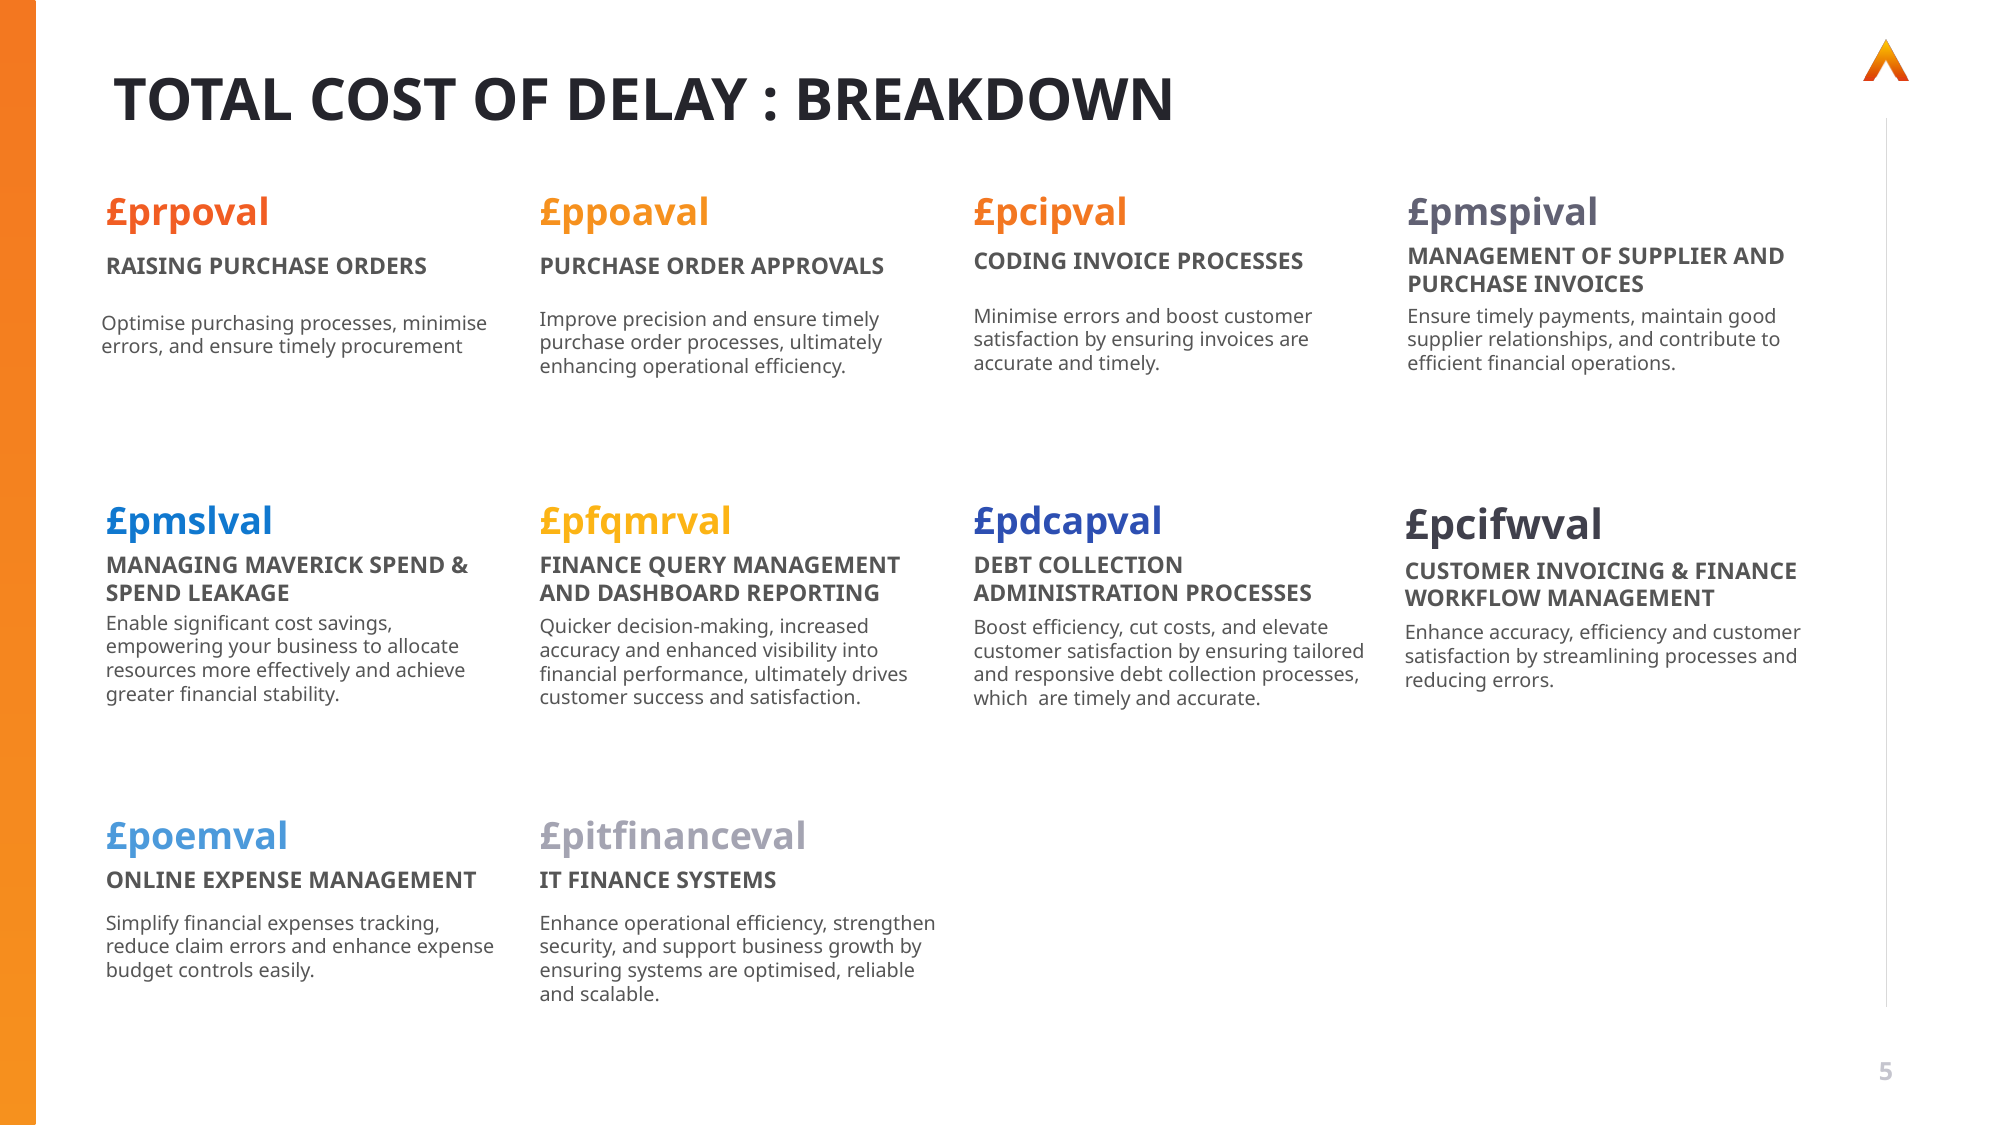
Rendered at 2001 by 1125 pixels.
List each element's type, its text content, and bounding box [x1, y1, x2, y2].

slide_number 5 [1853, 1042, 1918, 1103]
title TOTAL COST OF DELAY : BREAKDOWN [113, 70, 1886, 135]
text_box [91, 489, 524, 714]
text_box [1390, 489, 1835, 700]
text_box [86, 180, 524, 367]
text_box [958, 489, 1404, 719]
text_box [524, 180, 970, 386]
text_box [524, 489, 958, 718]
picture [1863, 39, 1909, 81]
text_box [524, 803, 970, 1015]
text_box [91, 803, 524, 991]
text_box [1392, 180, 1855, 384]
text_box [958, 180, 1392, 384]
